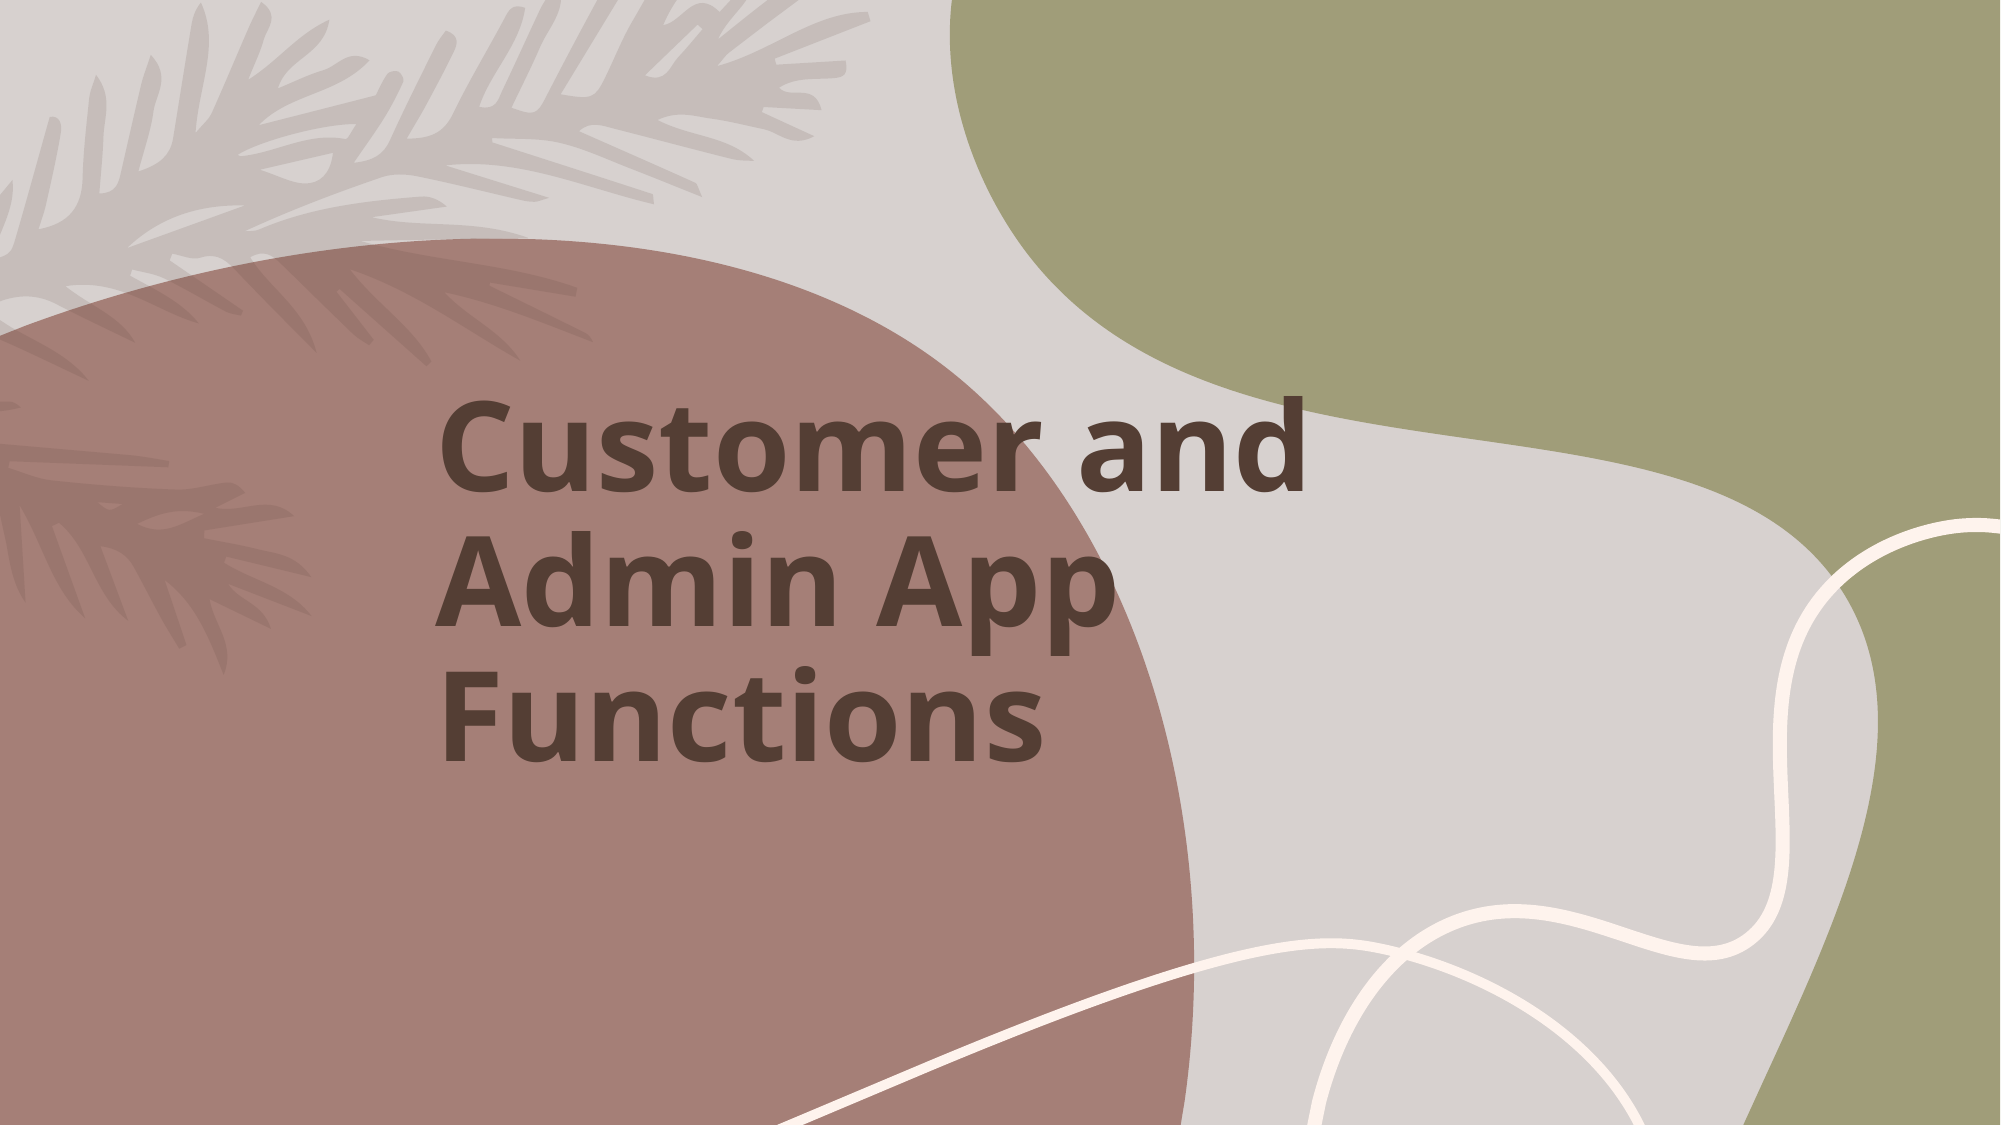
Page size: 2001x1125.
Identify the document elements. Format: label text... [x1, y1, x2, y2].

title Customer and Admin App Functions [420, 504, 1379, 796]
